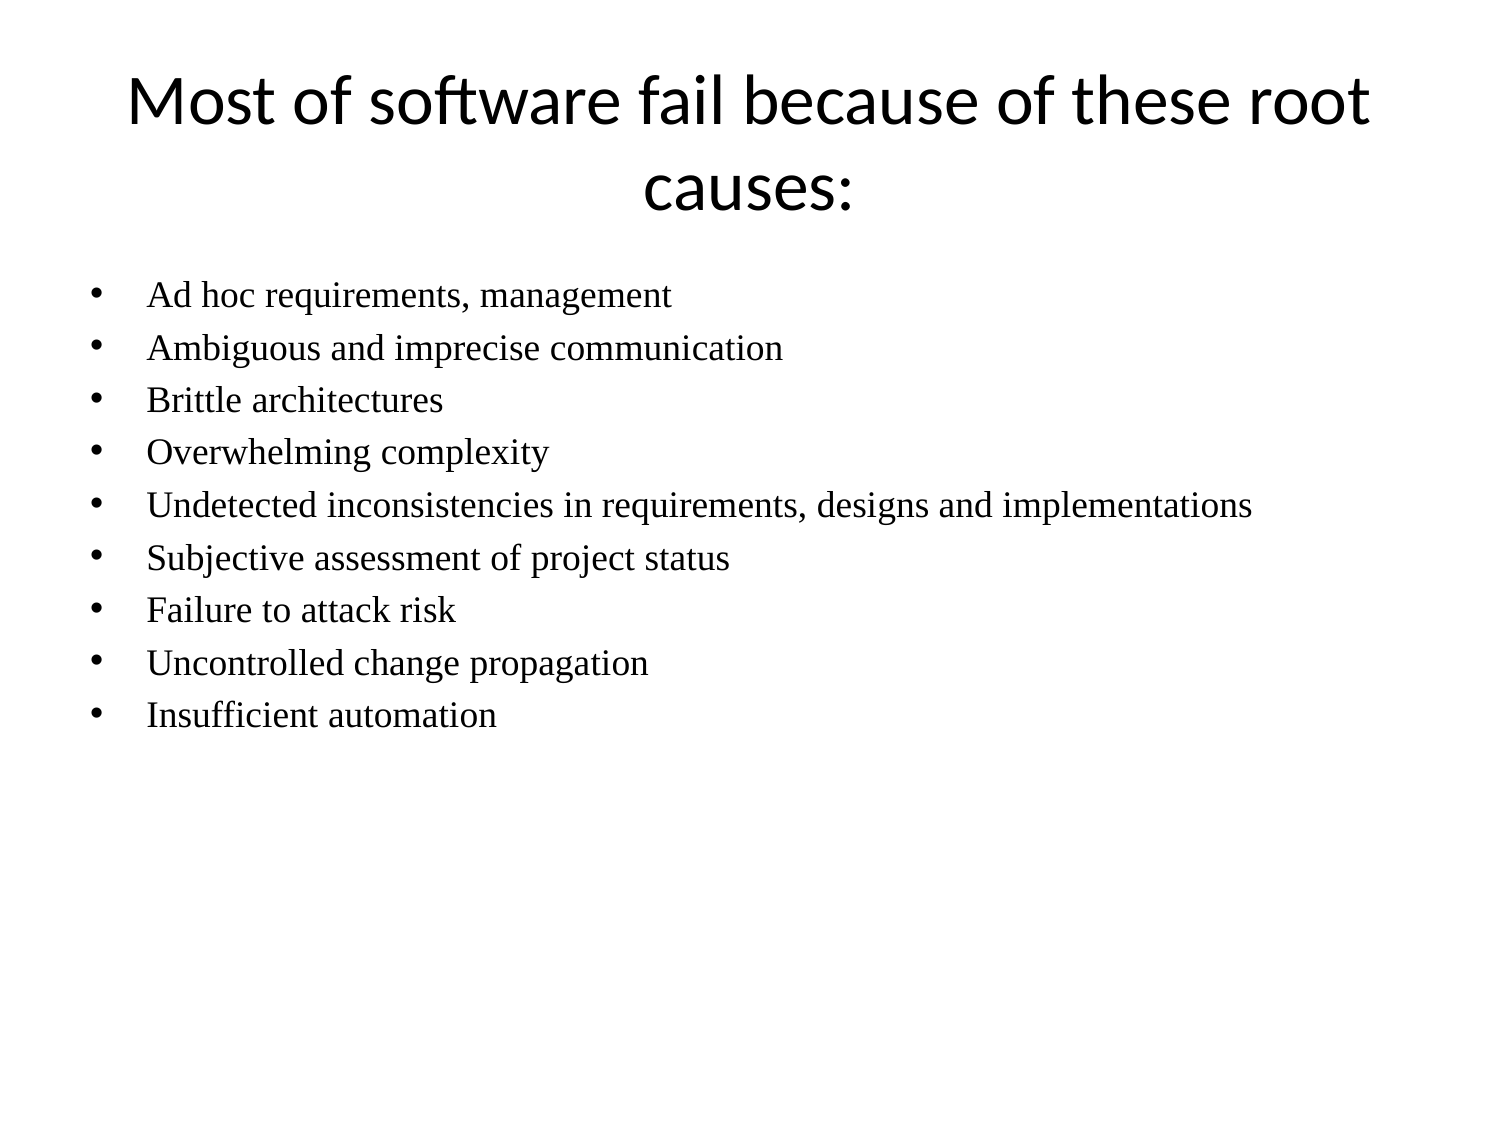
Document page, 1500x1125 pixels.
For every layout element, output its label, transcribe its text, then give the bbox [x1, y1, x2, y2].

title Most of software fail because of these root causes: [75, 45, 1425, 233]
list Ad hoc requirements, management Ambiguous and imprecise communication Brittle architectures Overwhelming complexity Undetected inconsistencies in requirements, designs and implementations Subjective assessment of project status Failure to attack risk Uncontrolled change propagation Insufficient automation [75, 262, 1425, 1005]
